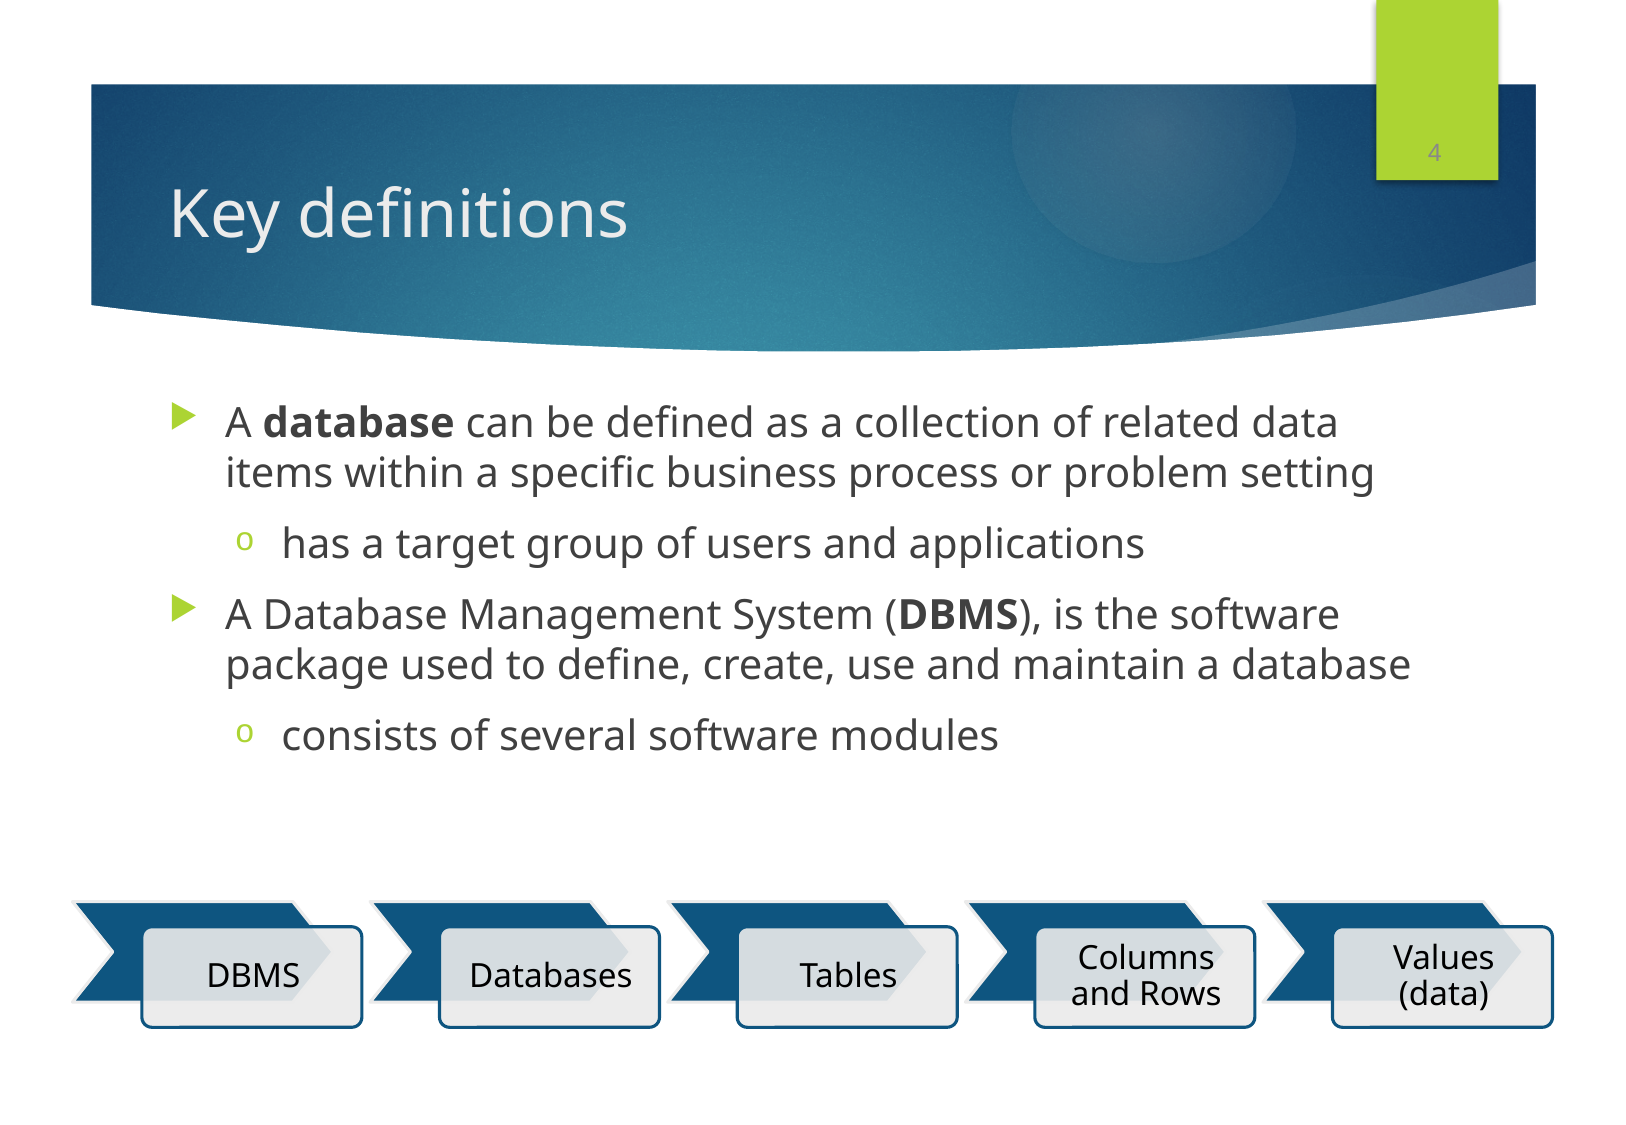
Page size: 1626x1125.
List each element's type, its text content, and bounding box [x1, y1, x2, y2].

list A database can be defined as a collection of related data items within a specific business process or problem setting has a target group of users and applications A Database Management System (DBMS), is the software package used to define, create, use and maintain a database consists of several software modules [153, 388, 1447, 850]
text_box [71, 852, 1554, 1077]
slide_number 4 [1364, 48, 1506, 175]
title Key definitions [153, 152, 1282, 269]
